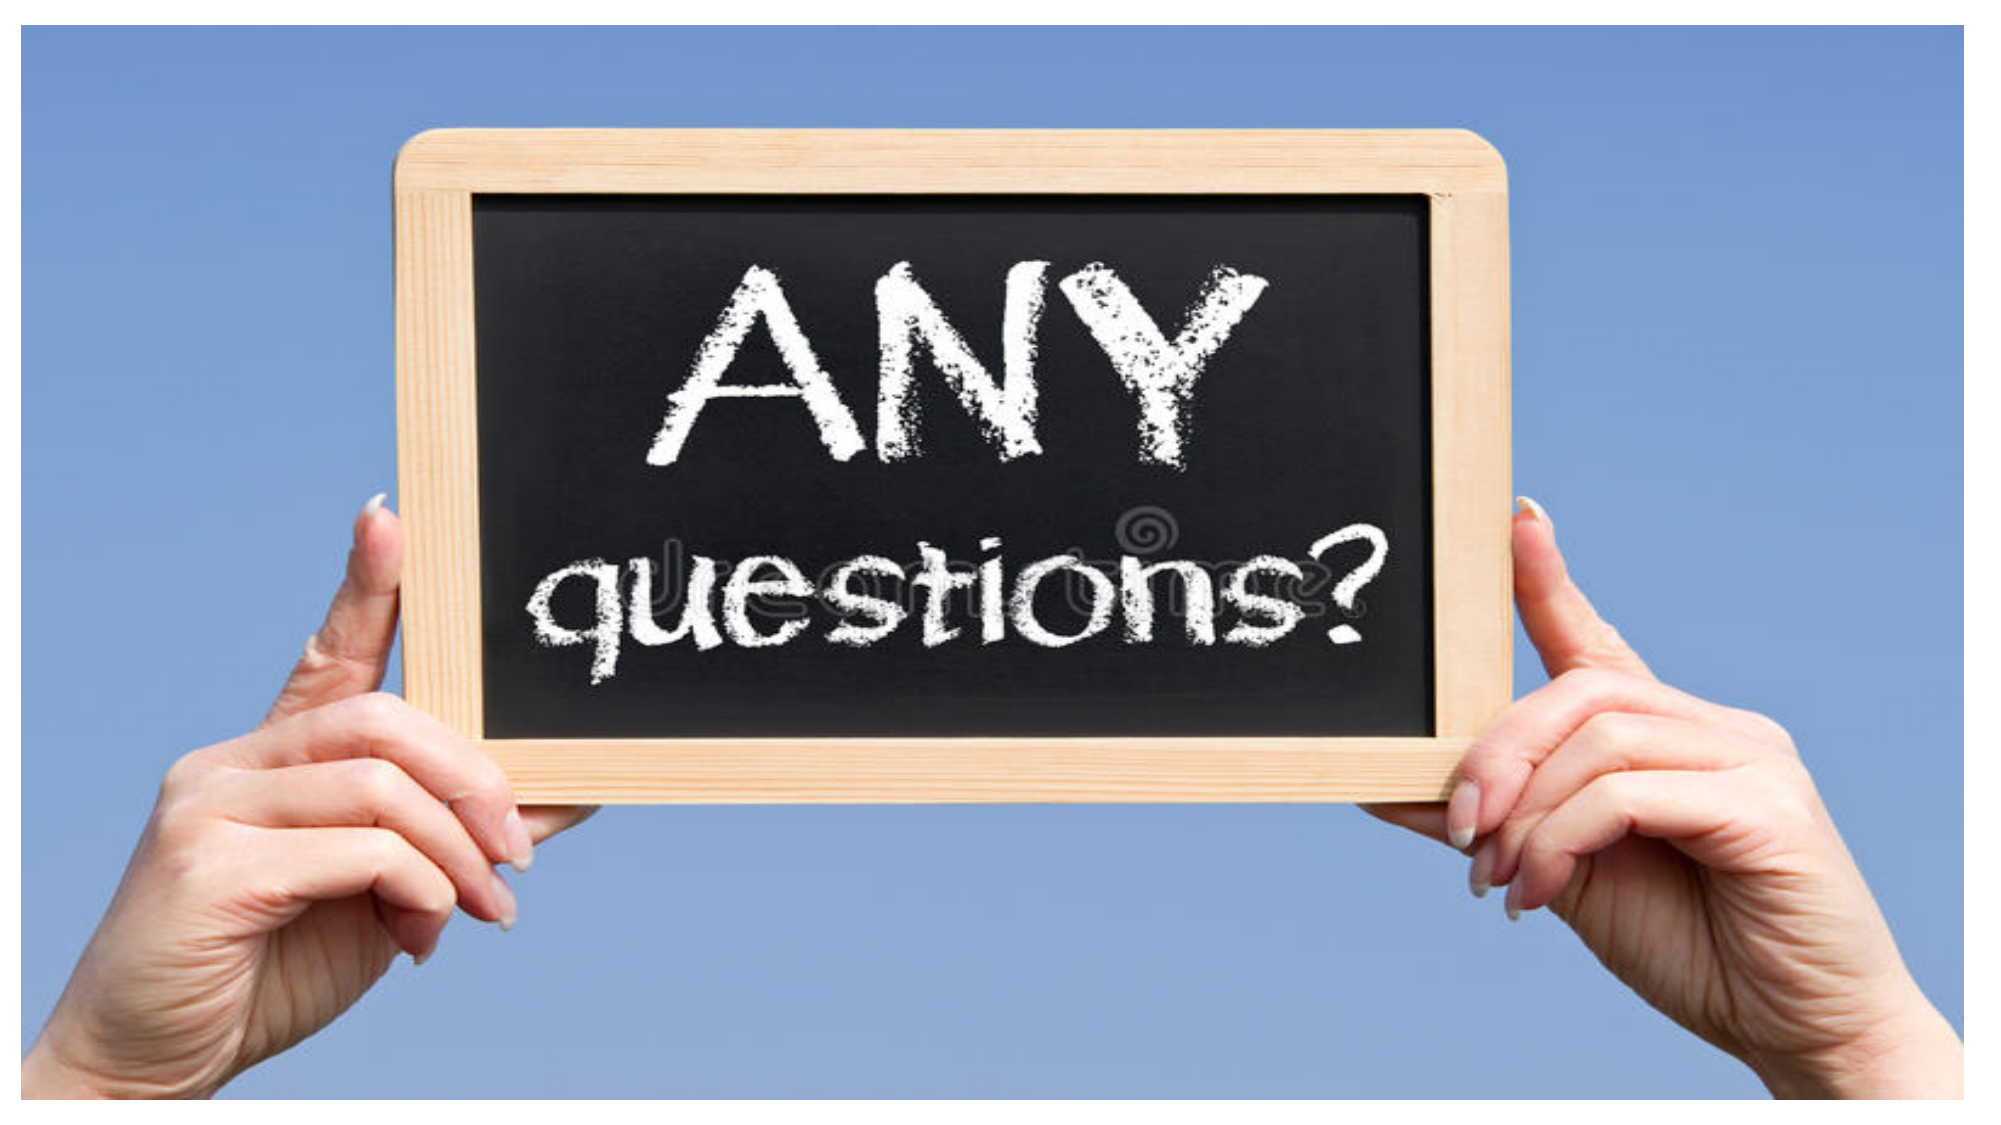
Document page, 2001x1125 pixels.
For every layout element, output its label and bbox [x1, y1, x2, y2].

list [21, 25, 1964, 1100]
